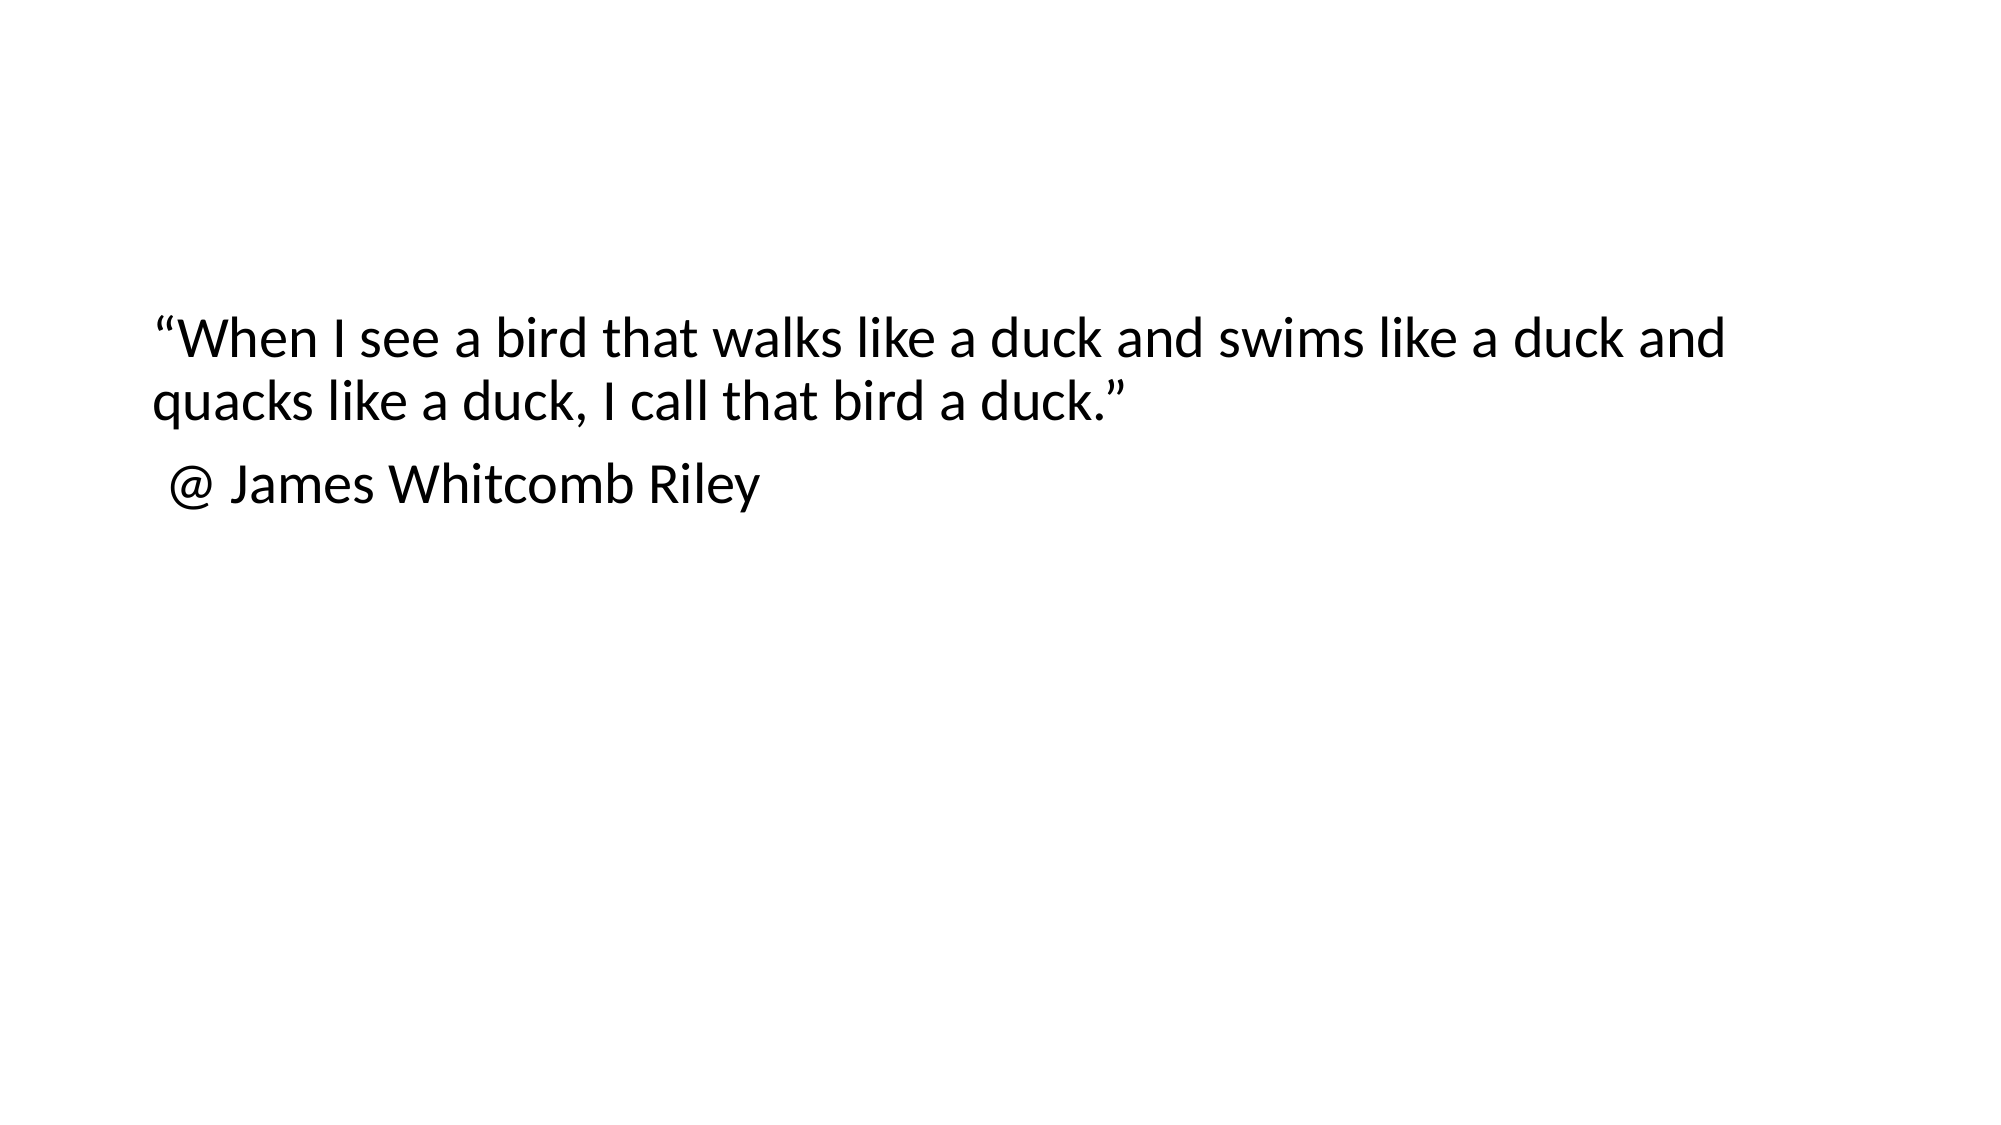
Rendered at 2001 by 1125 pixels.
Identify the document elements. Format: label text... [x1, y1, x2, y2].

list “When I see a bird that walks like a duck and swims like a duck and quacks like a duck, I call that bird a duck.” @ James Whitcomb Riley [137, 299, 1863, 1014]
